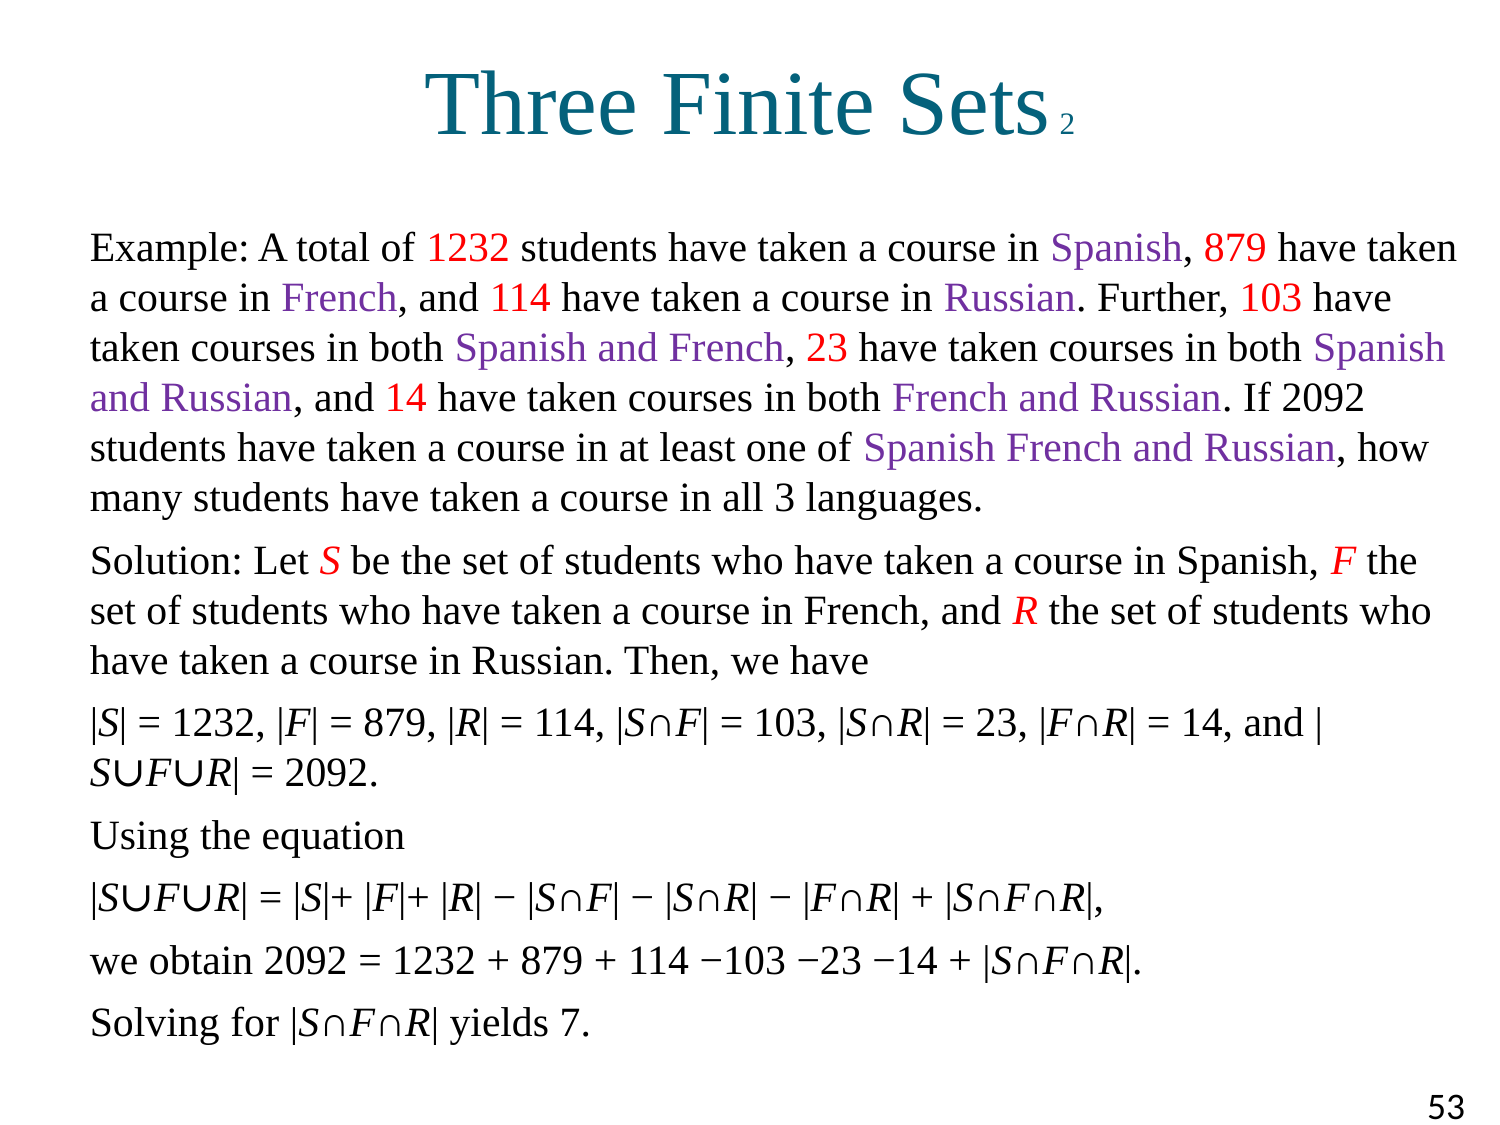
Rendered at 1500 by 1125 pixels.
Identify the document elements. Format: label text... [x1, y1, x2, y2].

title Three Finite Sets 2 [0, 0, 1500, 195]
list Example: A total of 1232 students have taken a course in Spanish, 879 have taken a course in French, and 114 have taken a course in Russian. Further, 103 have taken courses in both Spanish and French, 23 have taken courses in both Spanish and Russian, and 14 have taken courses in both French and Russian. If 2092 students have taken a course in at least one of Spanish French and Russian, how many students have taken a course in all 3 languages. Solution: Let S be the set of students who have taken a course in Spanish, F the set of students who have taken a course in French, and R the set of students who have taken a course in Russian. Then, we have |S| = 1232, |F| = 879, |R| = 114, |S∩F| = 103, |S∩R| = 23, |F∩R| = 14, and |S∪F∪R| = 2092. Using the equation |S∪F∪R| = |S|+ |F|+ |R| − |S∩F| − |S∩R| − |F∩R| + |S∩F∩R|, we obtain 2092 = 1232 + 879 + 114 −103 −23 −14 + |S∩F∩R|. Solving for |S∩F∩R| yields 7. [75, 212, 1485, 1075]
